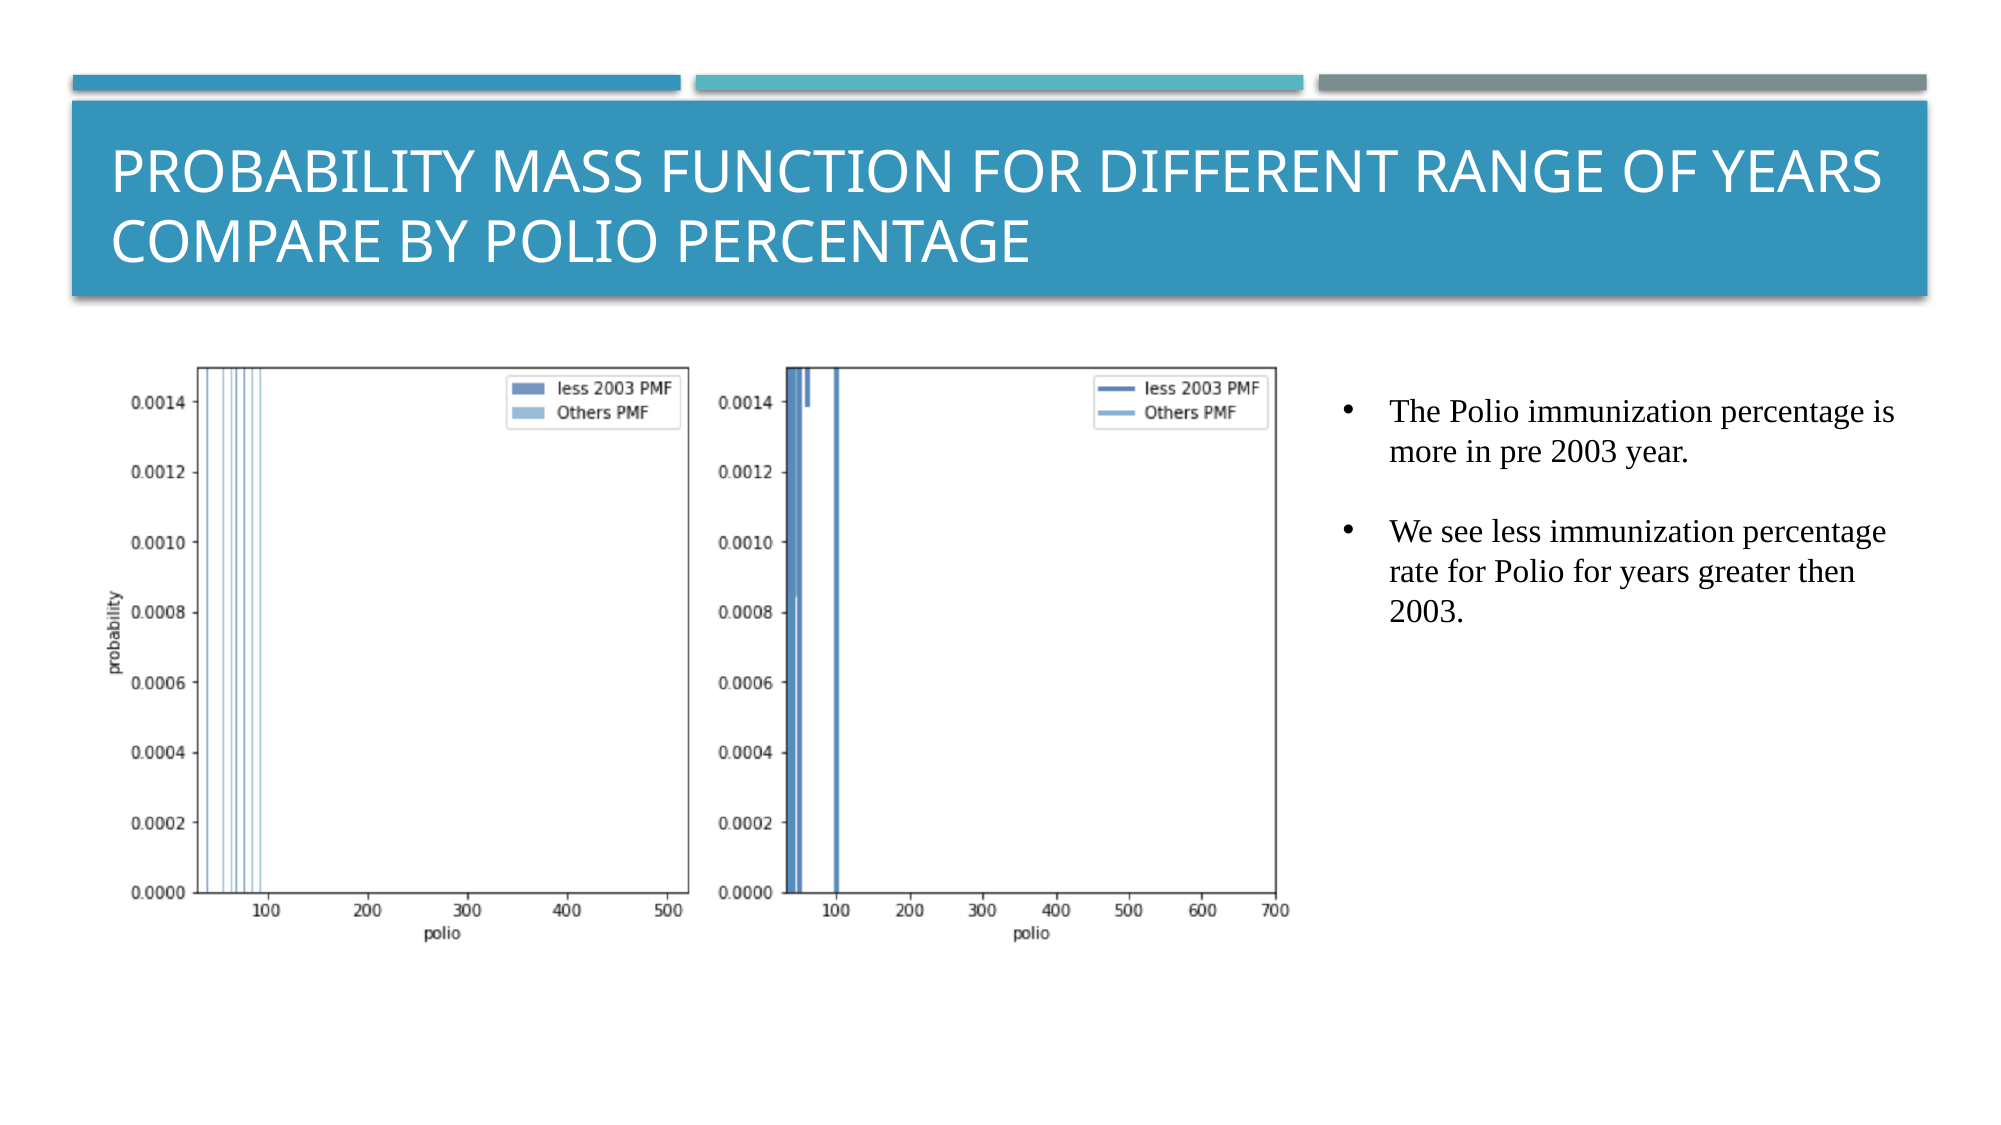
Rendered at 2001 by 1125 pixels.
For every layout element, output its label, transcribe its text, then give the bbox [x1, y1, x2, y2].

text_box The Polio immunization percentage is more in pre 2003 year. We see less immunization percentage rate for Polio for years greater then 2003. [1357, 382, 1932, 677]
picture [94, 357, 1353, 951]
title Probability Mass function for different range of years compare by Polio percentage [95, 115, 1905, 282]
